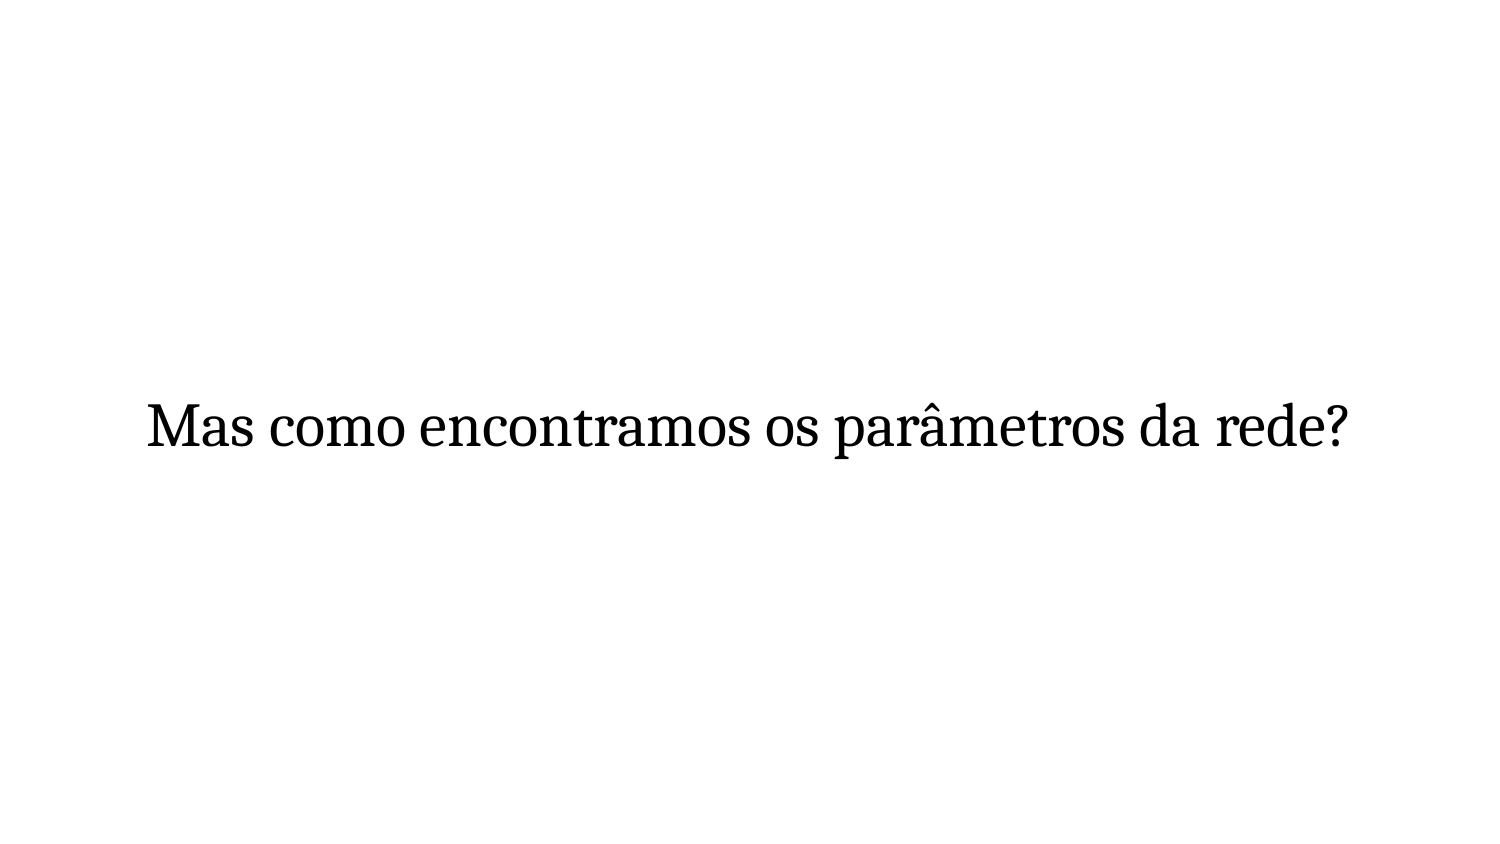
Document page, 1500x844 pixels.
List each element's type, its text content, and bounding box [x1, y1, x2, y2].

title Mas como encontramos os parâmetros da rede? [51, 352, 1449, 491]
